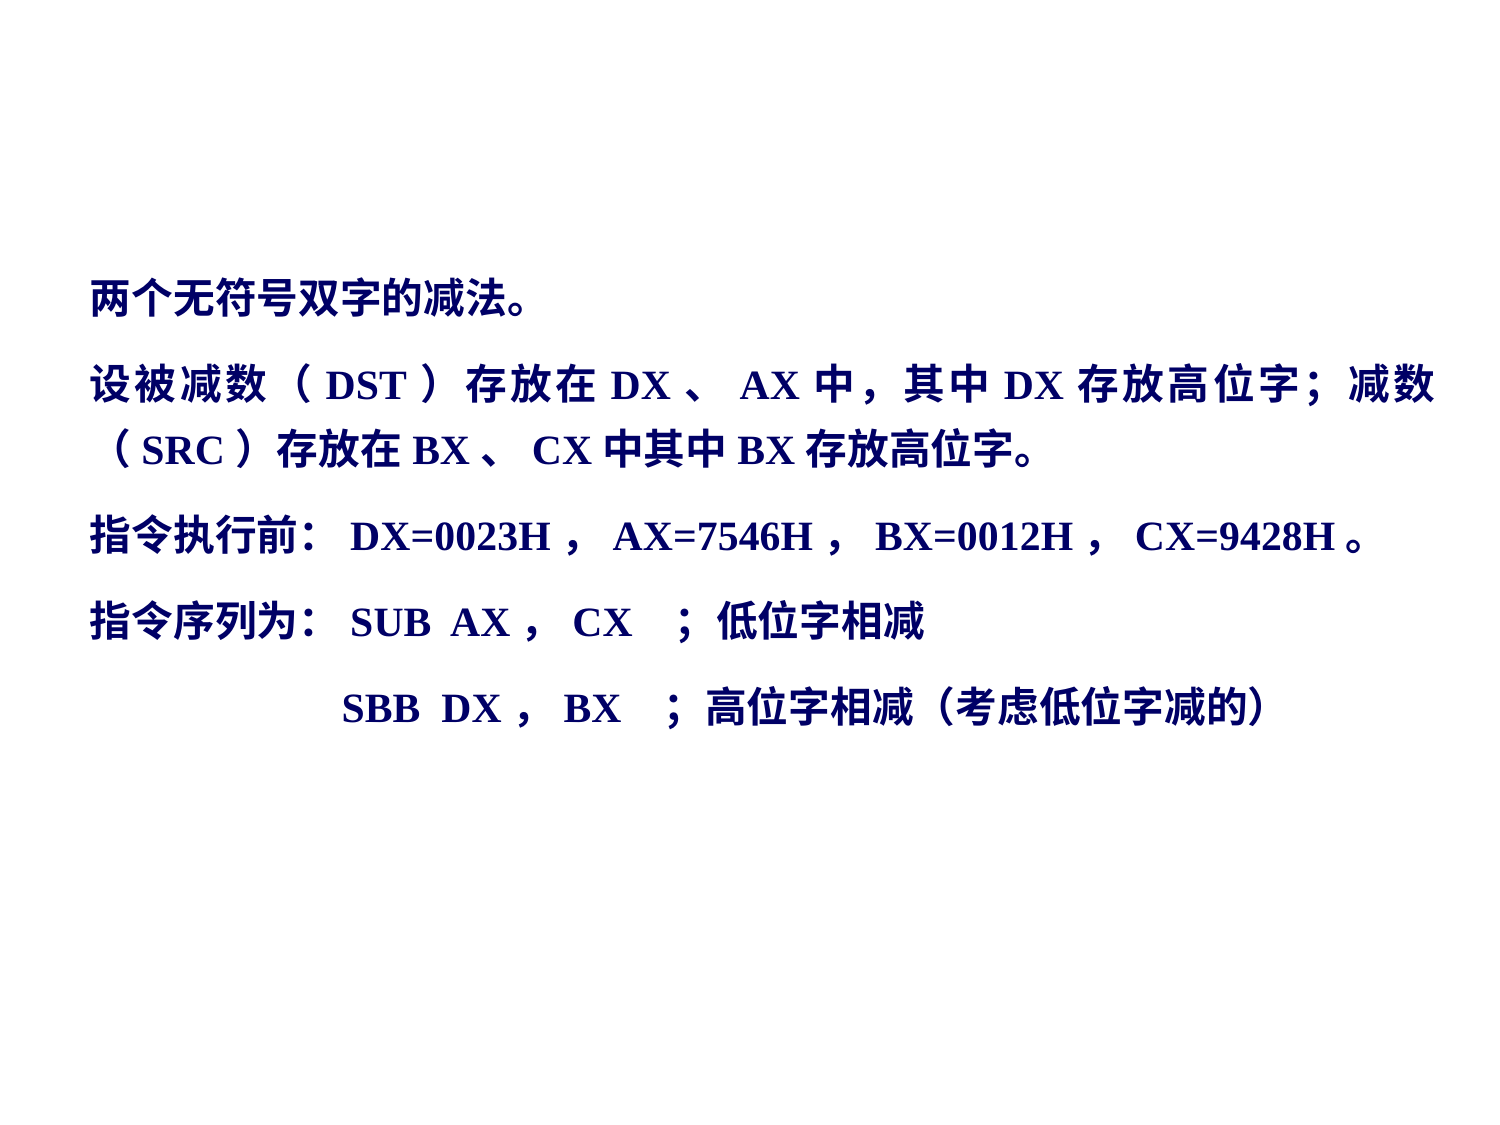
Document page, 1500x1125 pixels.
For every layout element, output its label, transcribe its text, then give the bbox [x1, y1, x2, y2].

list 两个无符号双字的减法。 设被减数（DST）存放在DX、AX中，其中DX存放高位字；减数（SRC）存放在BX、CX中其中BX存放高位字。 指令执行前：DX=0023H，AX=7546H，BX=0012H，CX=9428H。 指令序列为：SUB AX，CX ；低位字相减 SBB DX，BX ；高位字相减（考虑低位字减的） [74, 249, 1451, 1038]
